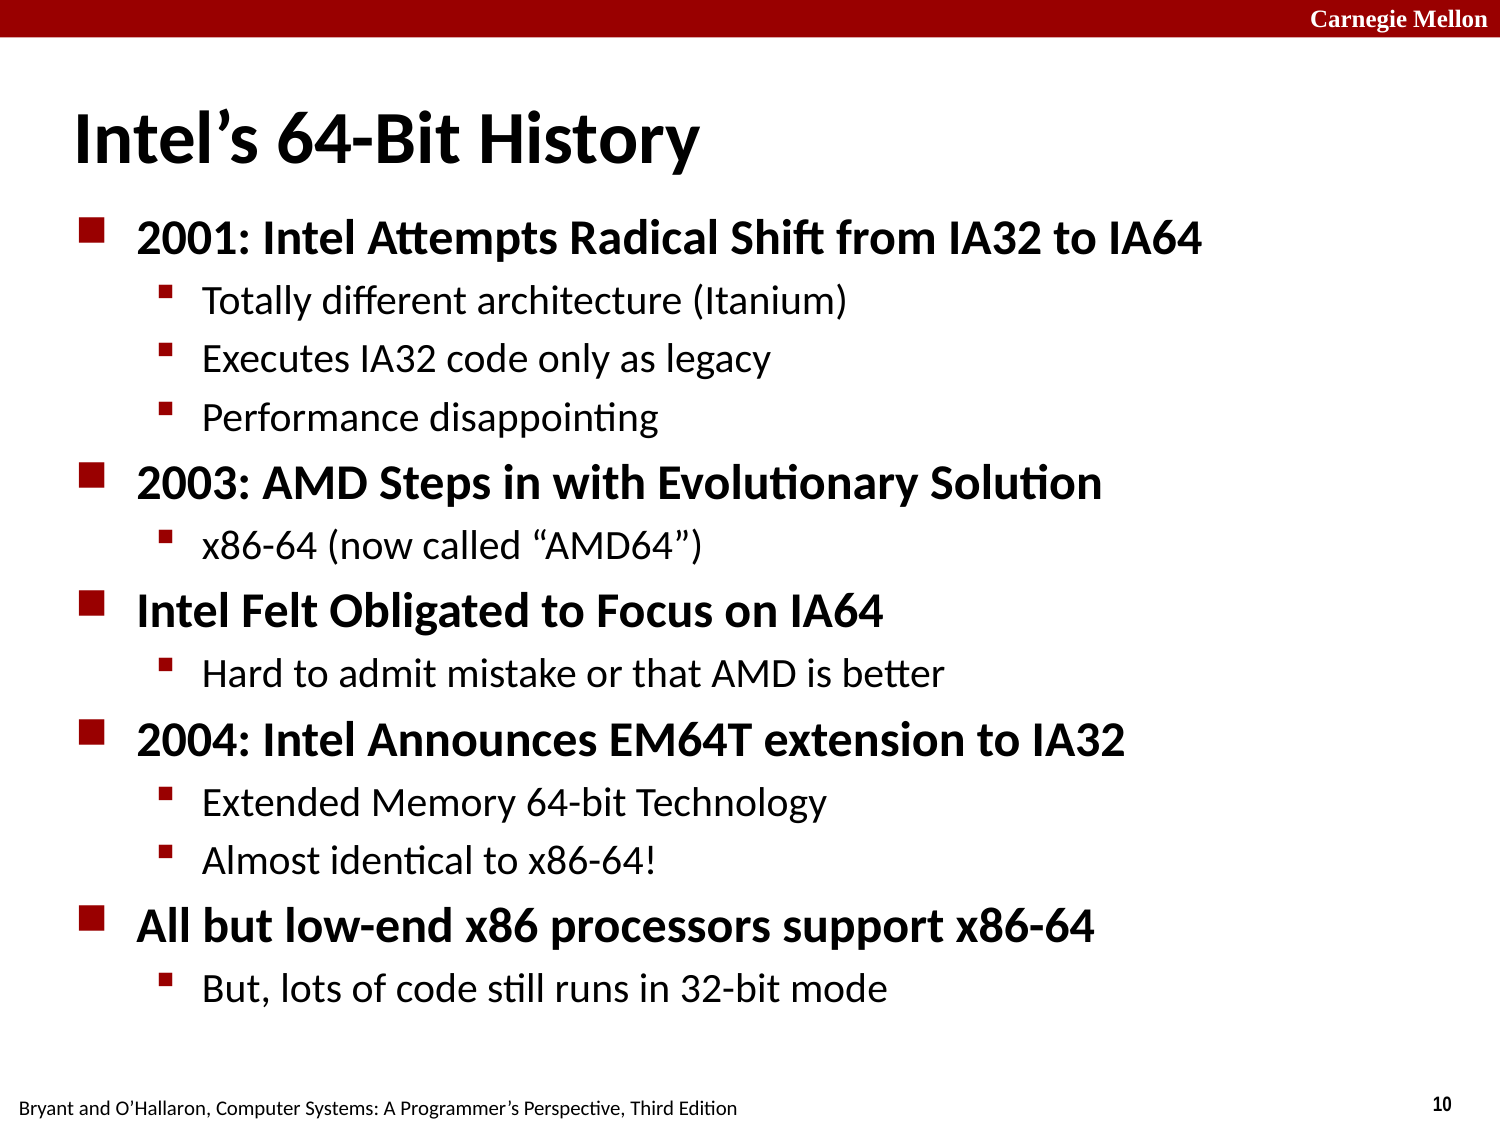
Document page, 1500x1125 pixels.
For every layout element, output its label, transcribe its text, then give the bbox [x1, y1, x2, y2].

title Intel’s 64-Bit History [58, 71, 1305, 197]
list 2001: Intel Attempts Radical Shift from IA32 to IA64 Totally different architecture (Itanium) Executes IA32 code only as legacy Performance disappointing 2003: AMD Steps in with Evolutionary Solution x86-64 (now called “AMD64”) Intel Felt Obligated to Focus on IA64 Hard to admit mistake or that AMD is better 2004: Intel Announces EM64T extension to IA32 Extended Memory 64-bit Technology Almost identical to x86-64! All but low-end x86 processors support x86-64 But, lots of code still runs in 32-bit mode [64, 196, 1361, 1013]
